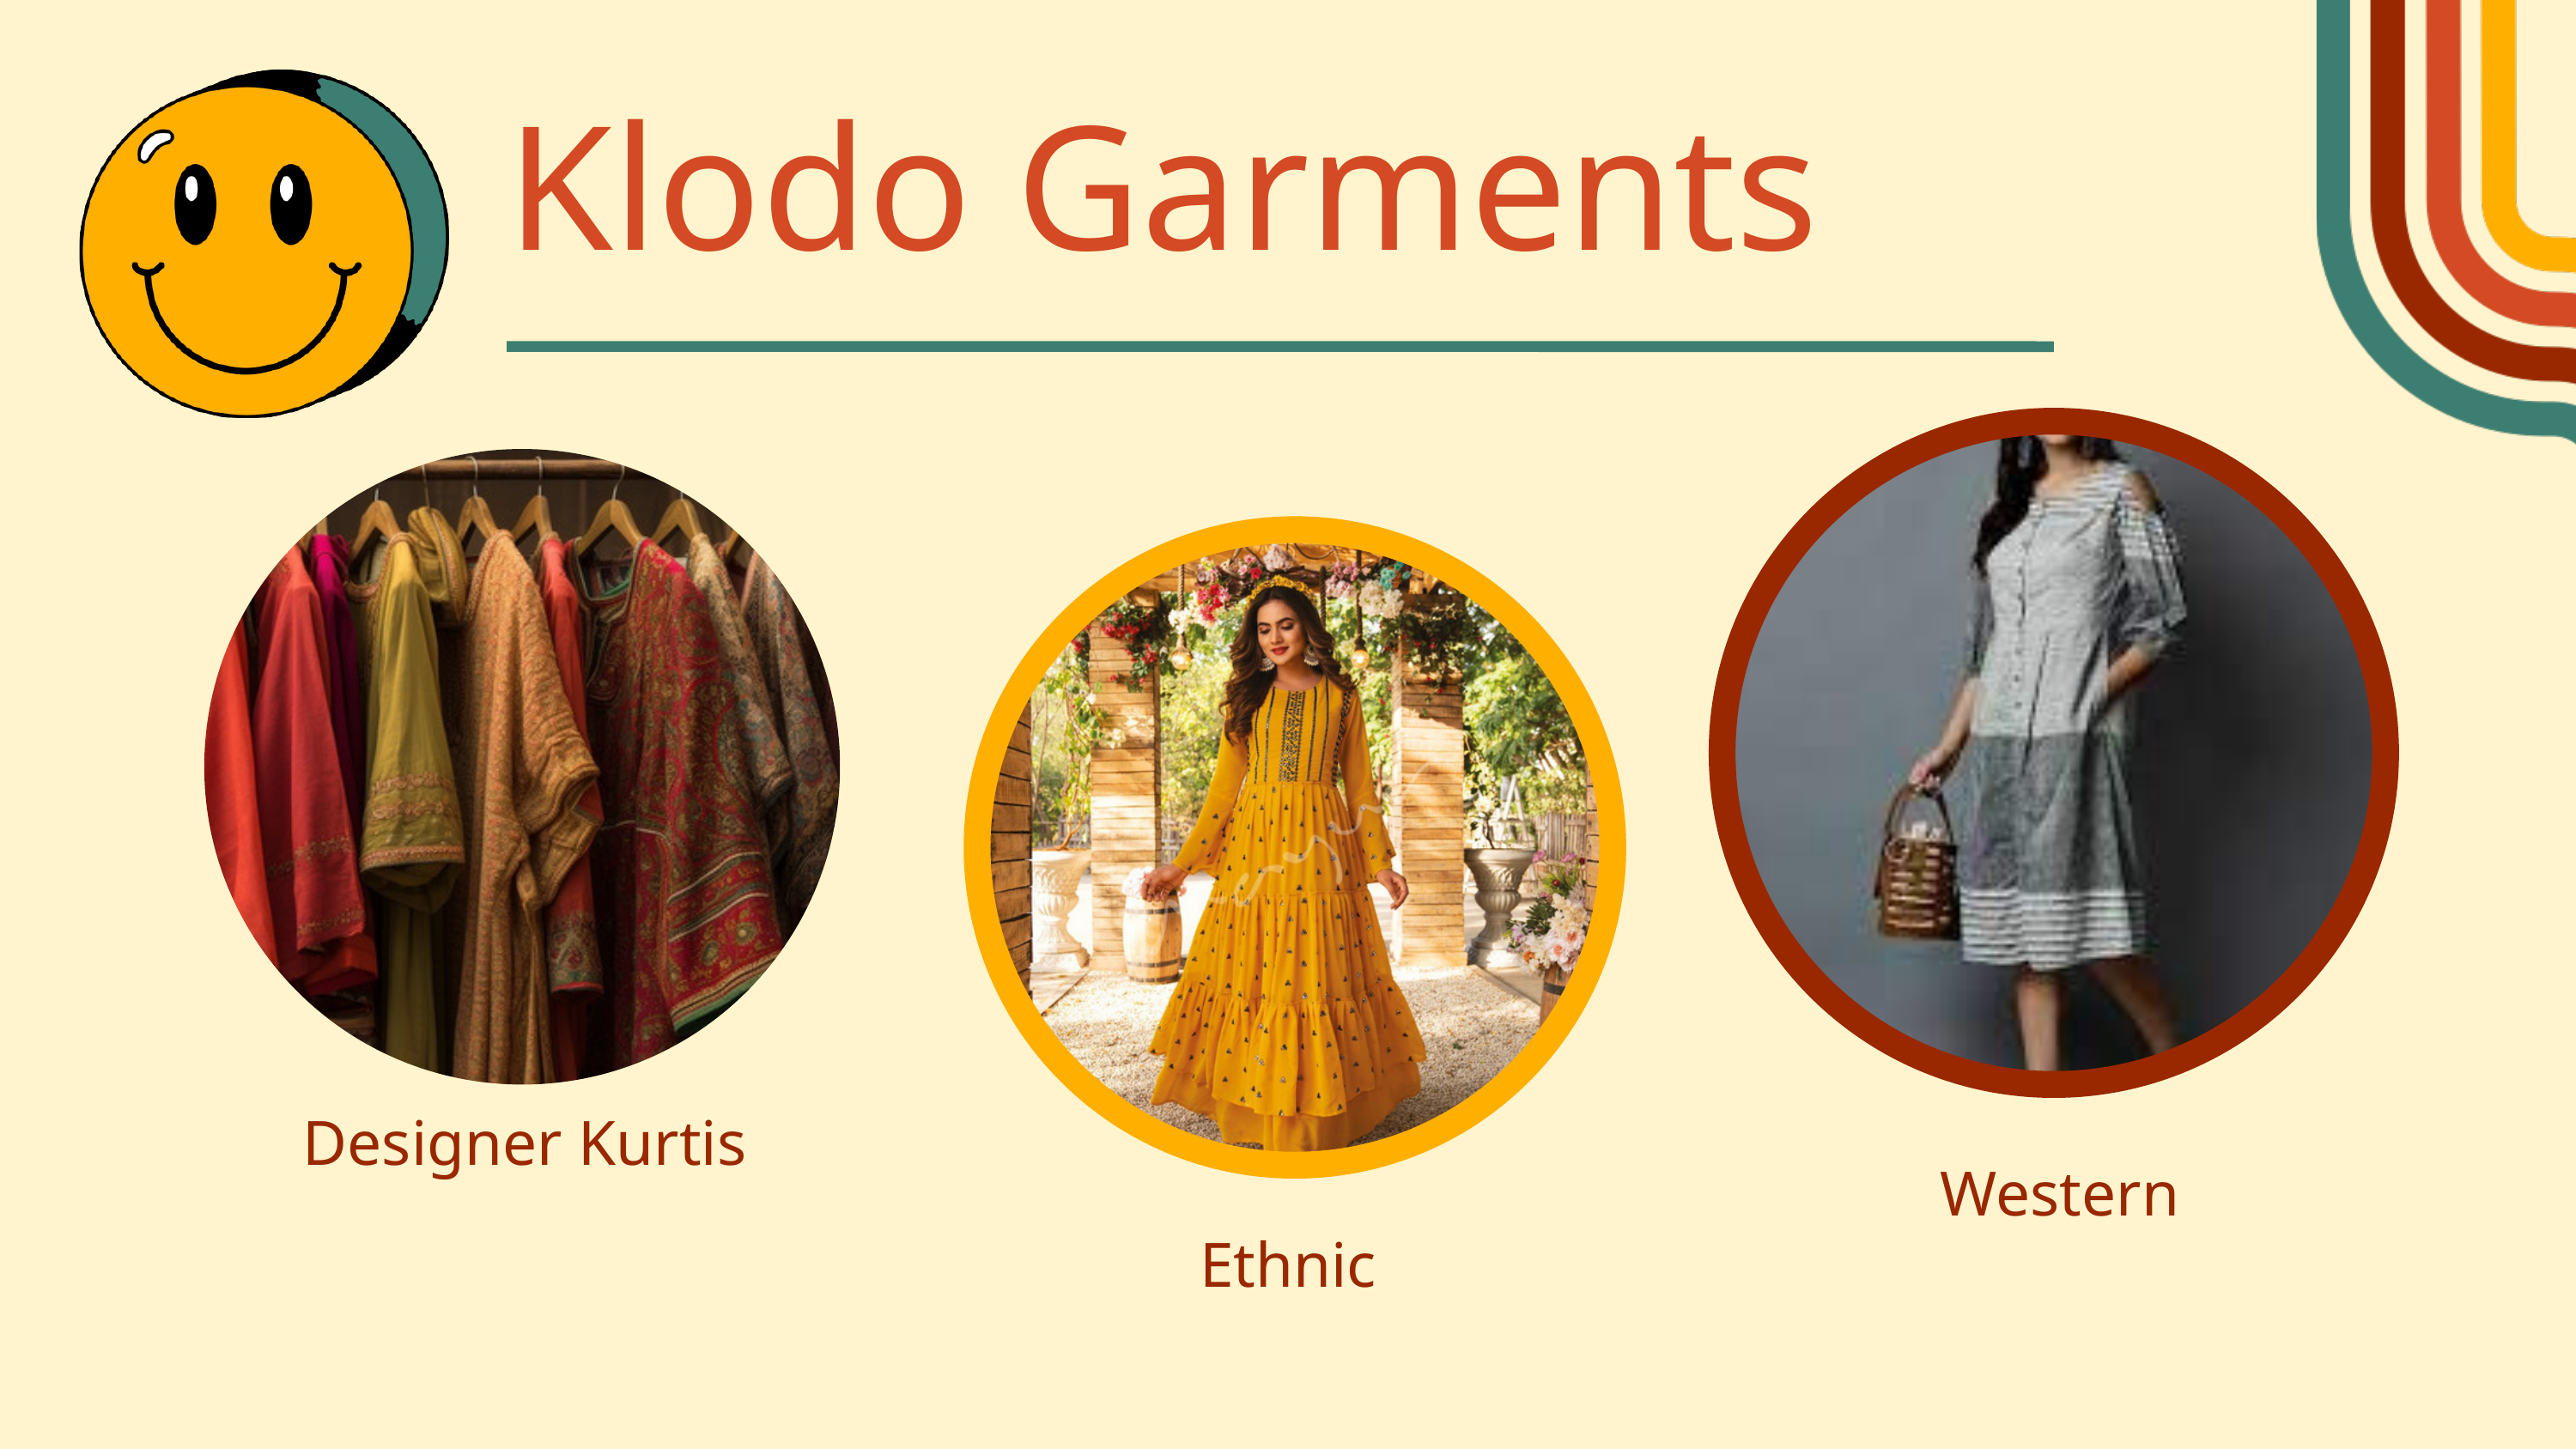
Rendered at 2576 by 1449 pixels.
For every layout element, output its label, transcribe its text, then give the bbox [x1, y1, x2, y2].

text_box [2316, 0, 2576, 652]
text_box Western [1749, 1142, 2386, 1228]
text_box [1722, 421, 2386, 1085]
text_box [79, 70, 449, 418]
text_box Klodo Garments [507, 44, 2228, 285]
text_box Ethnic [878, 1213, 1698, 1300]
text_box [976, 529, 1613, 1166]
text_box Designer Kurtis [76, 1092, 973, 1179]
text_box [204, 448, 841, 1085]
